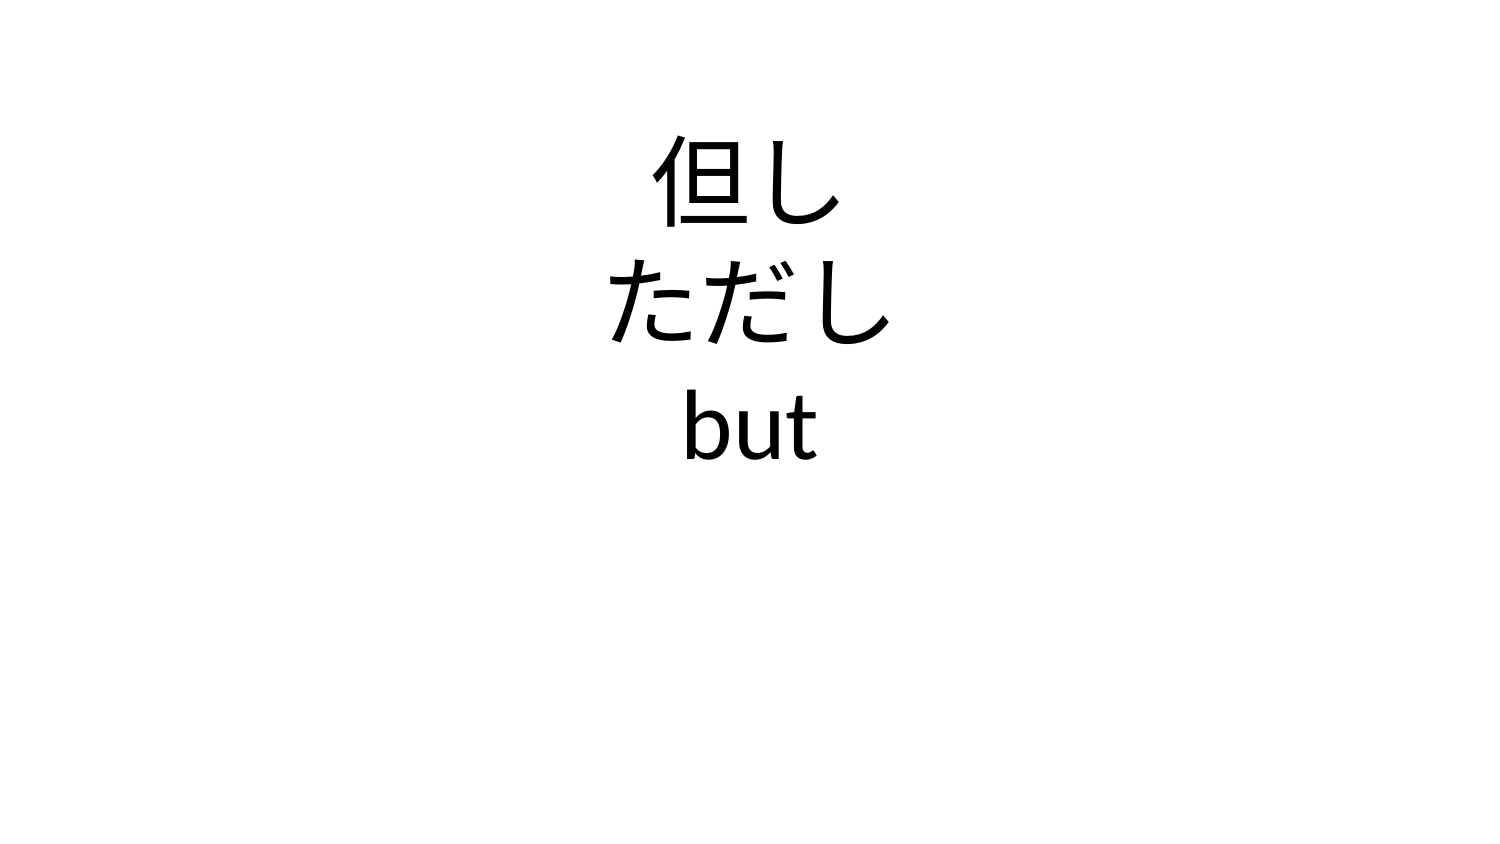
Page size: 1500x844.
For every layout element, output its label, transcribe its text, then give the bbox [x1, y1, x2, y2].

text_box 但し ただし but [0, 149, 1500, 450]
